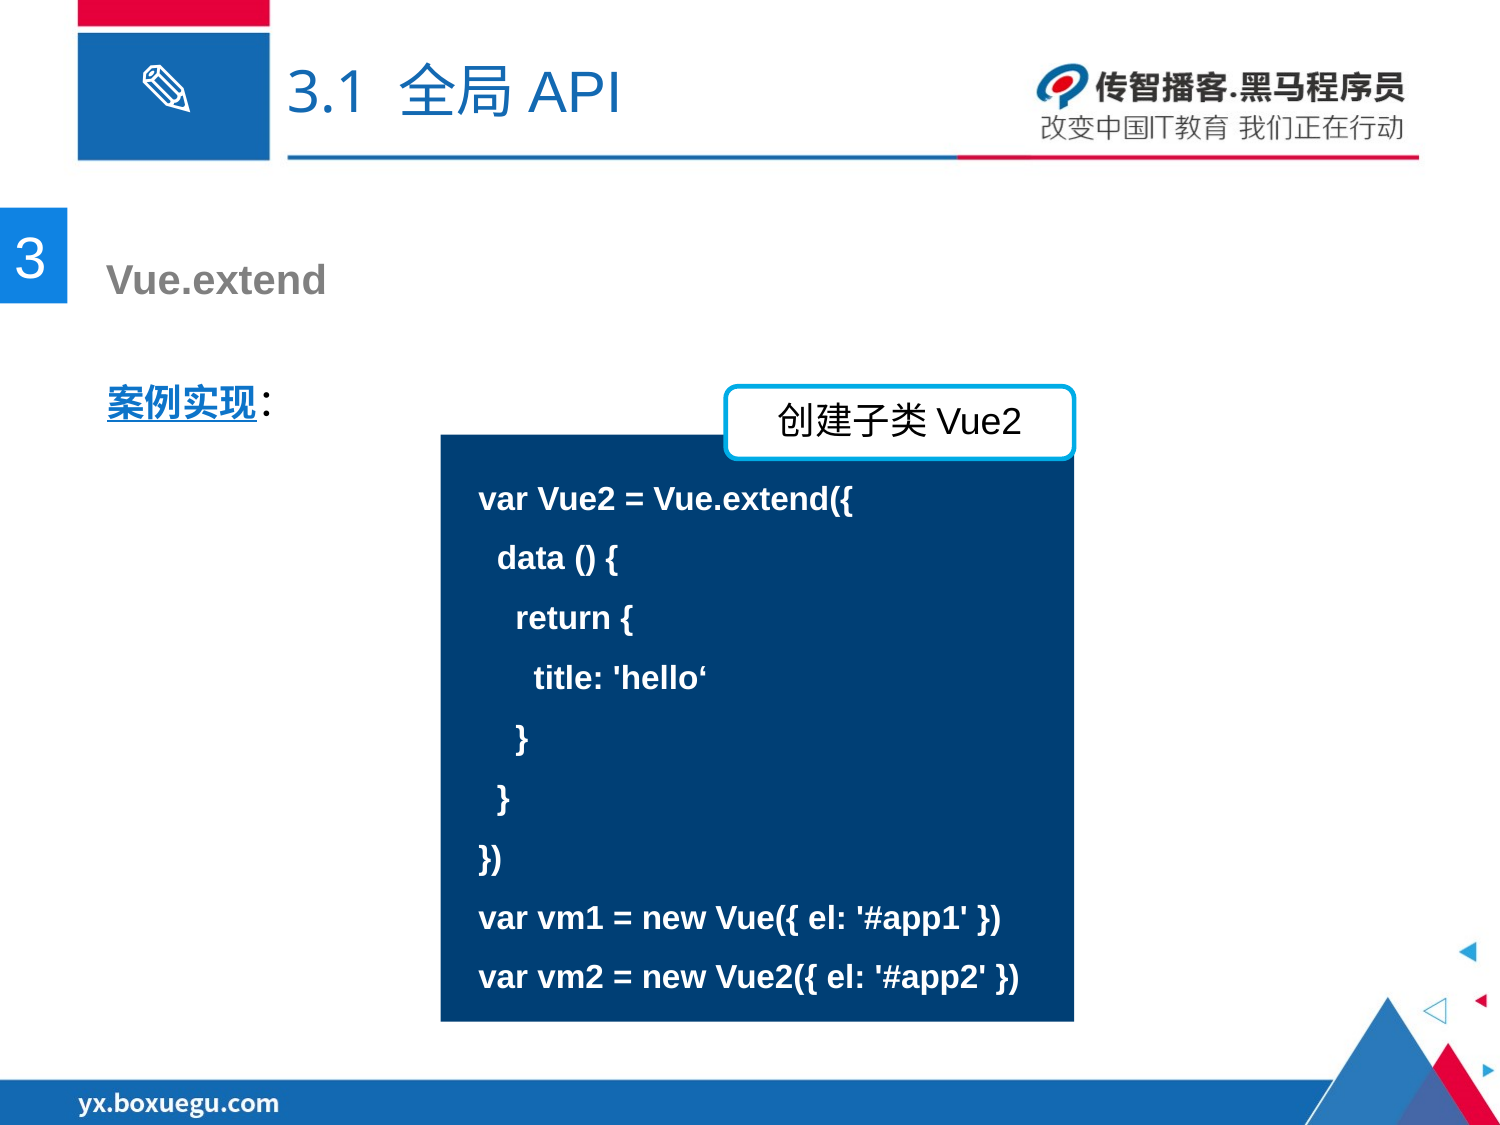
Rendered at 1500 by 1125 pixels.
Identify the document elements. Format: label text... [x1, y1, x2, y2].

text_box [440, 434, 1075, 1022]
title 3.1 全局API [271, 25, 1046, 153]
picture [0, 1, 1500, 1125]
text_box 创建子类Vue2 [725, 386, 1075, 434]
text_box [0, 207, 68, 304]
text_box 案例实现： [92, 326, 1390, 432]
text_box Vue.extend [69, 245, 842, 355]
